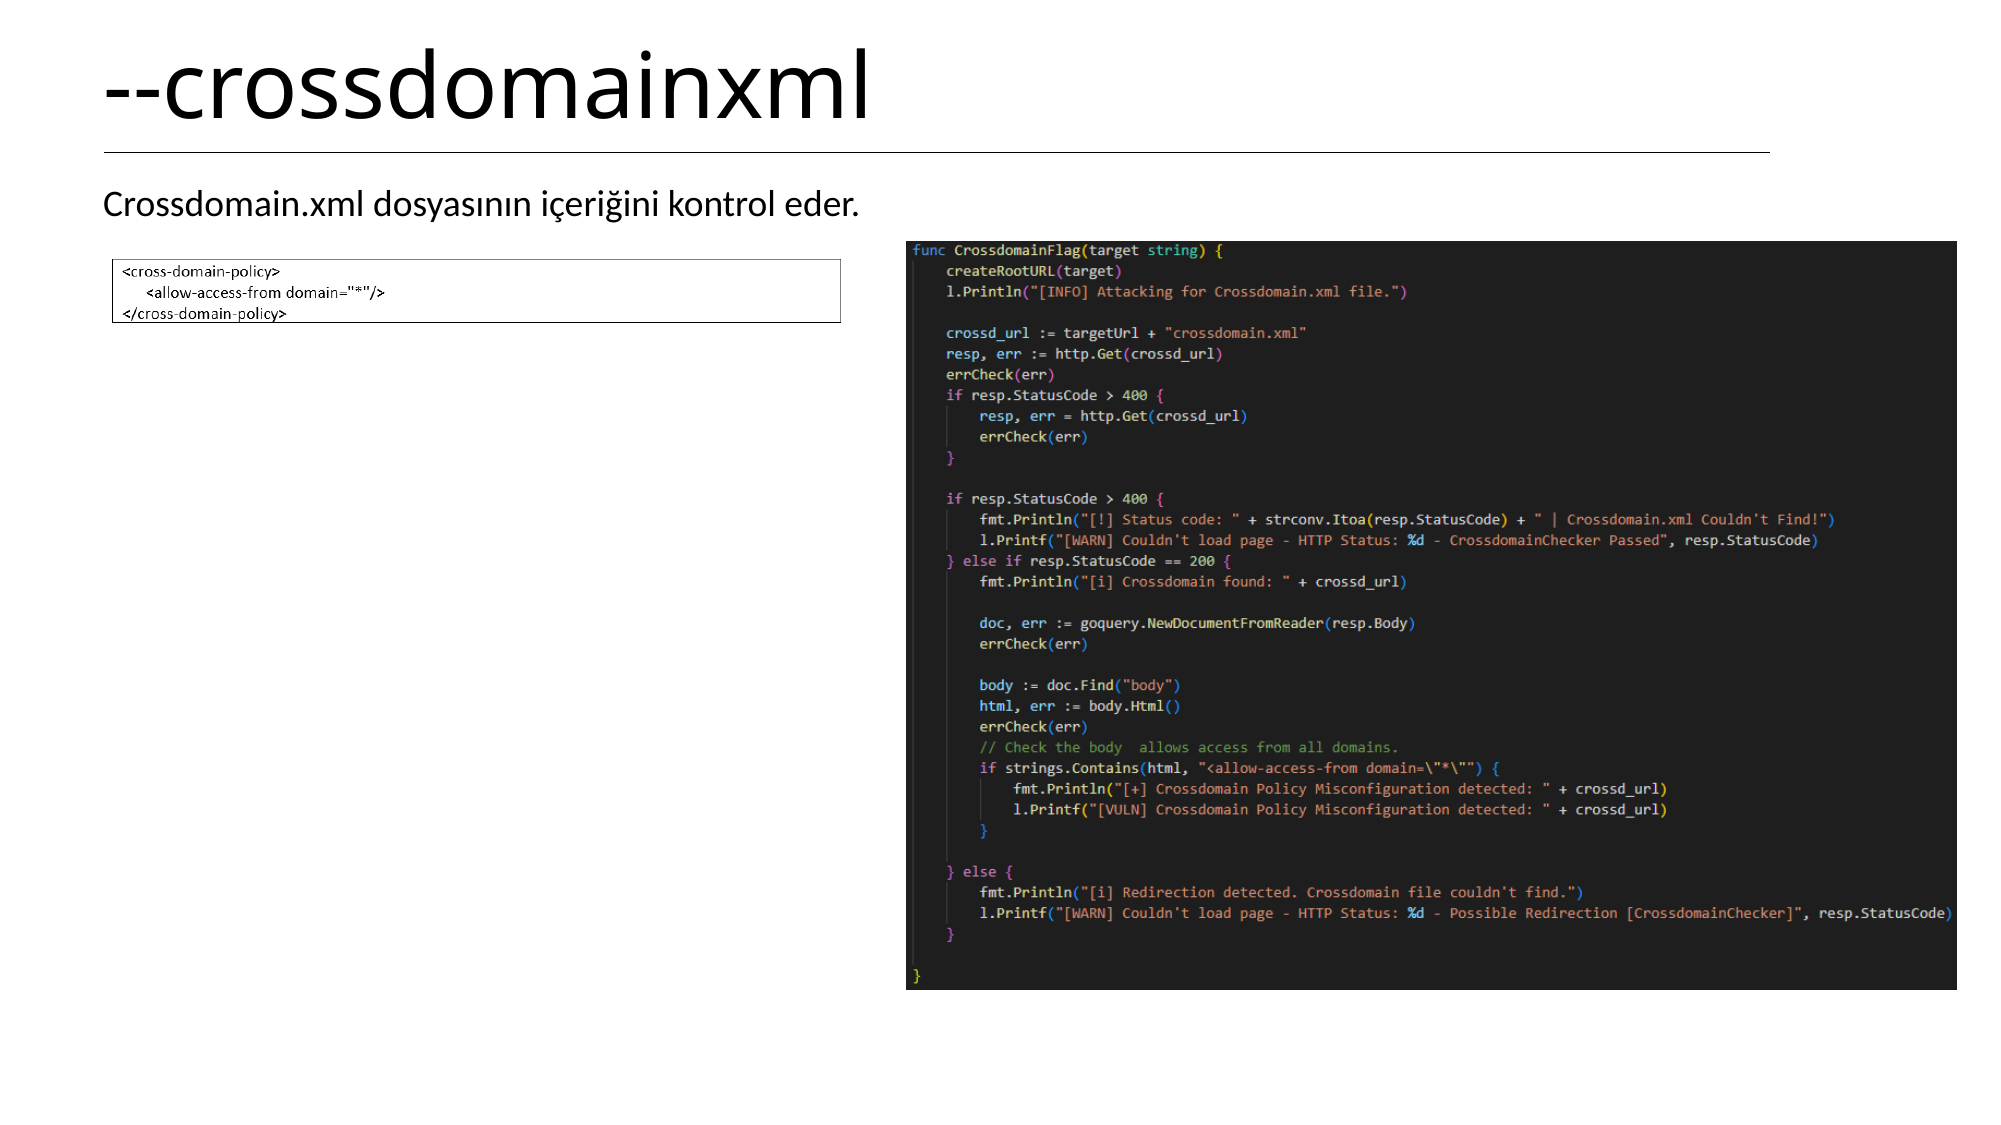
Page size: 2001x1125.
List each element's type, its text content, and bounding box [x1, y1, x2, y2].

text_box Crossdomain.xml dosyasının içeriğini kontrol eder. [88, 171, 1230, 232]
picture [906, 241, 1957, 990]
picture [104, 254, 846, 326]
title --crossdomainxml [88, 0, 1814, 198]
